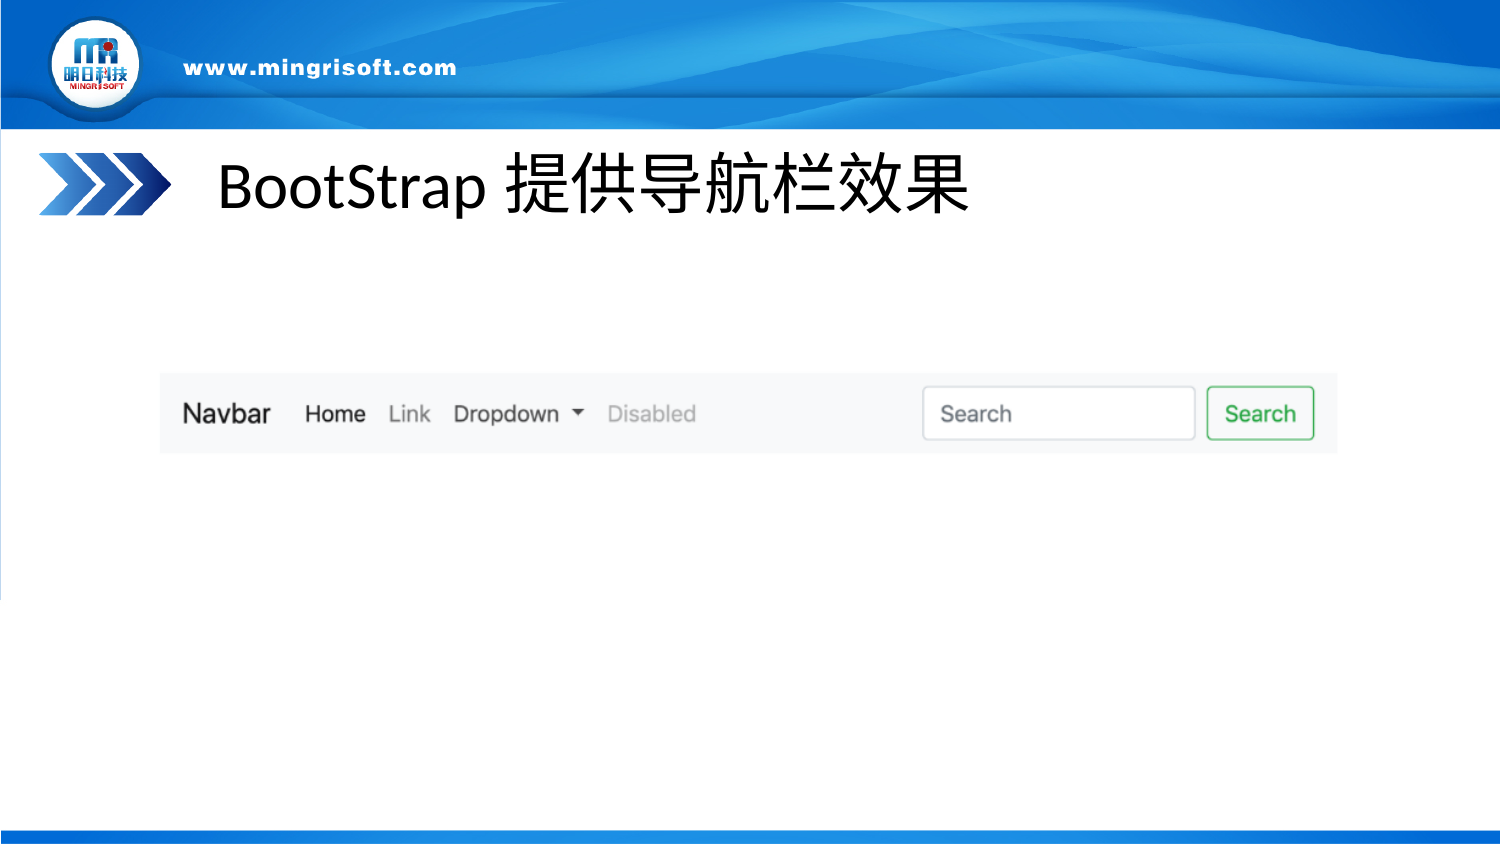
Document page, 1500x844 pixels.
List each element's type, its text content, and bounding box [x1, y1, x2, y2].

text_box BootStrap提供导航栏效果 [187, 134, 1100, 235]
picture [0, 0, 1500, 844]
